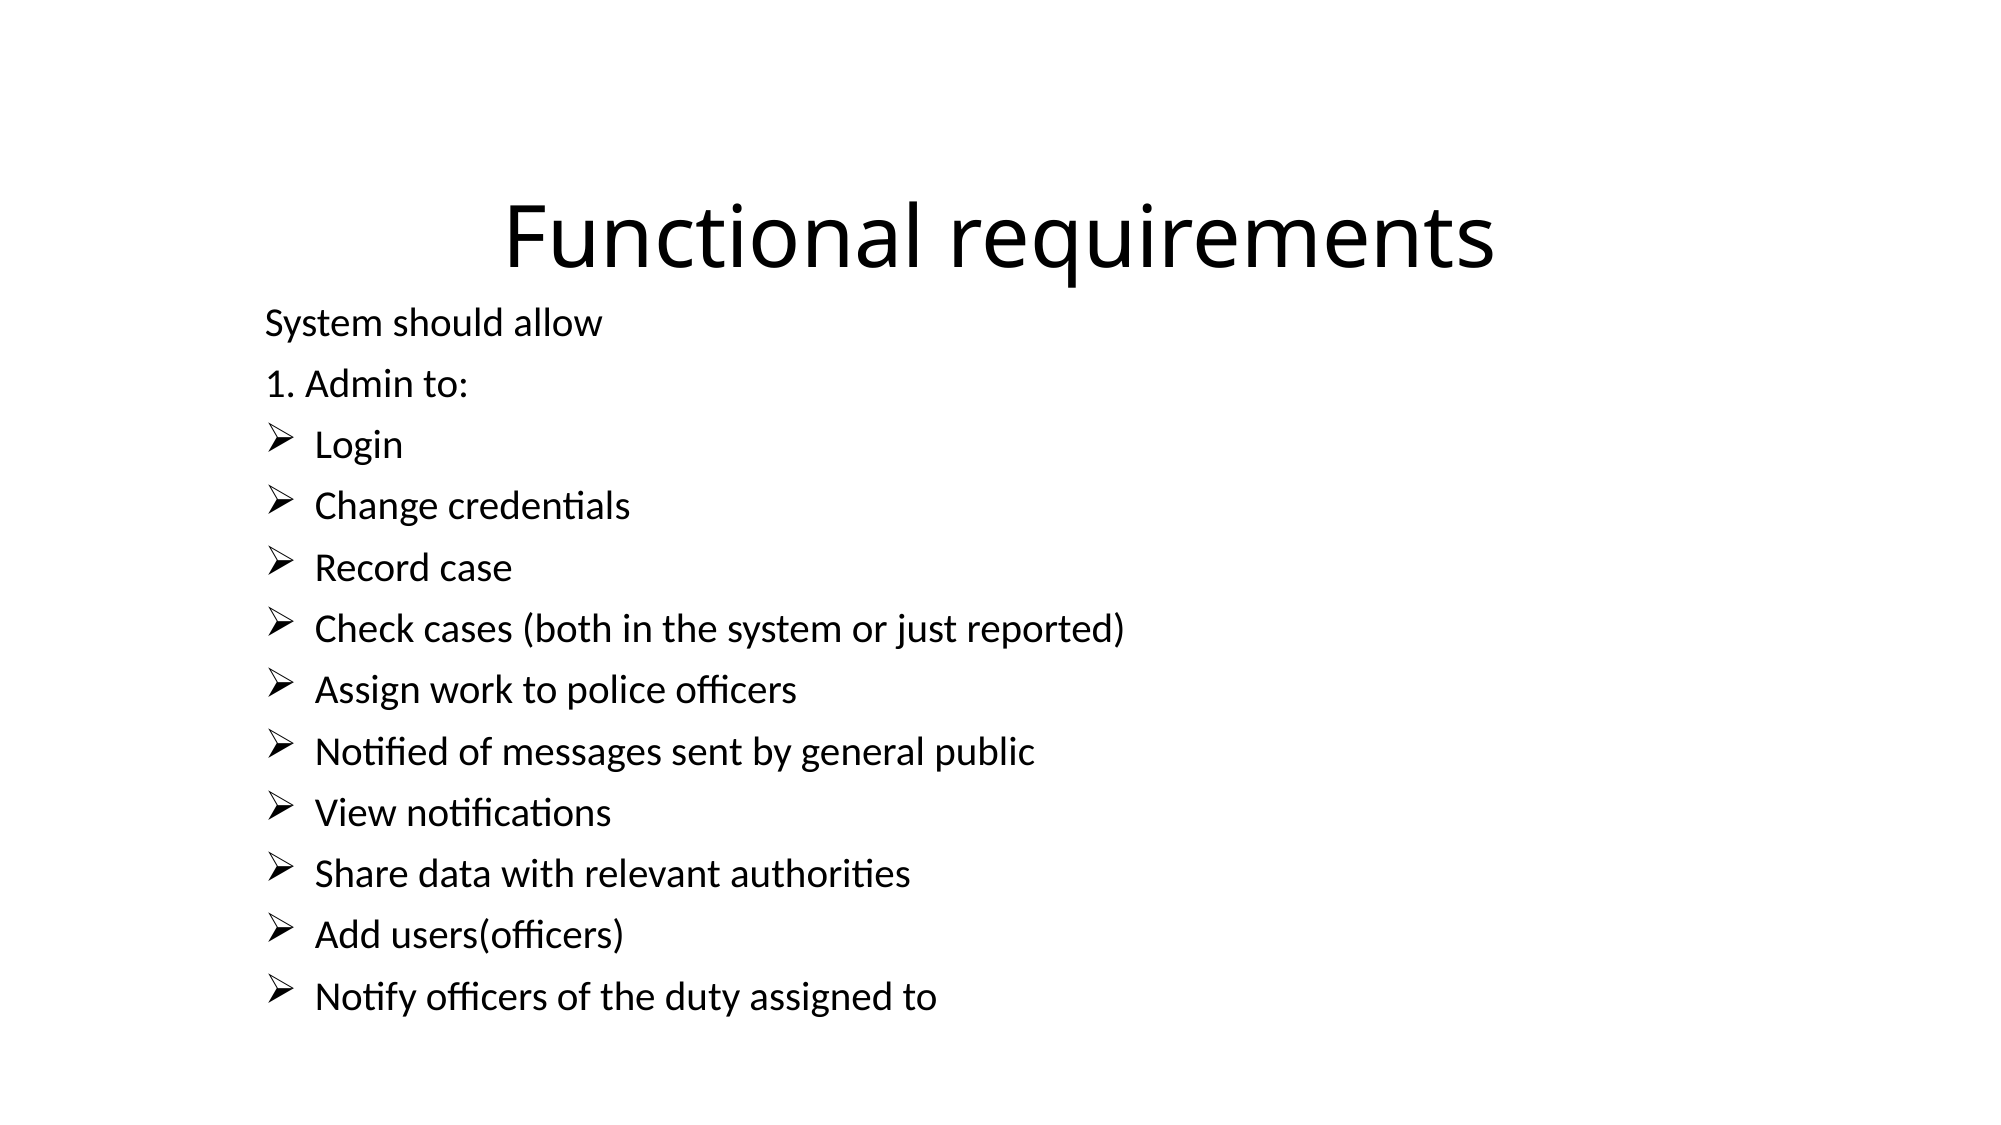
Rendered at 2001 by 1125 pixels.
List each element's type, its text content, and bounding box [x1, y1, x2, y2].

subtitle System should allow 1. Admin to: Login Change credentials Record case Check cases (both in the system or just reported) Assign work to police officers Notified of messages sent by general public View notifications Share data with relevant authorities Add users(officers) Notify officers of the duty assigned to [249, 293, 1750, 1035]
title Functional requirements [249, 184, 1750, 293]
